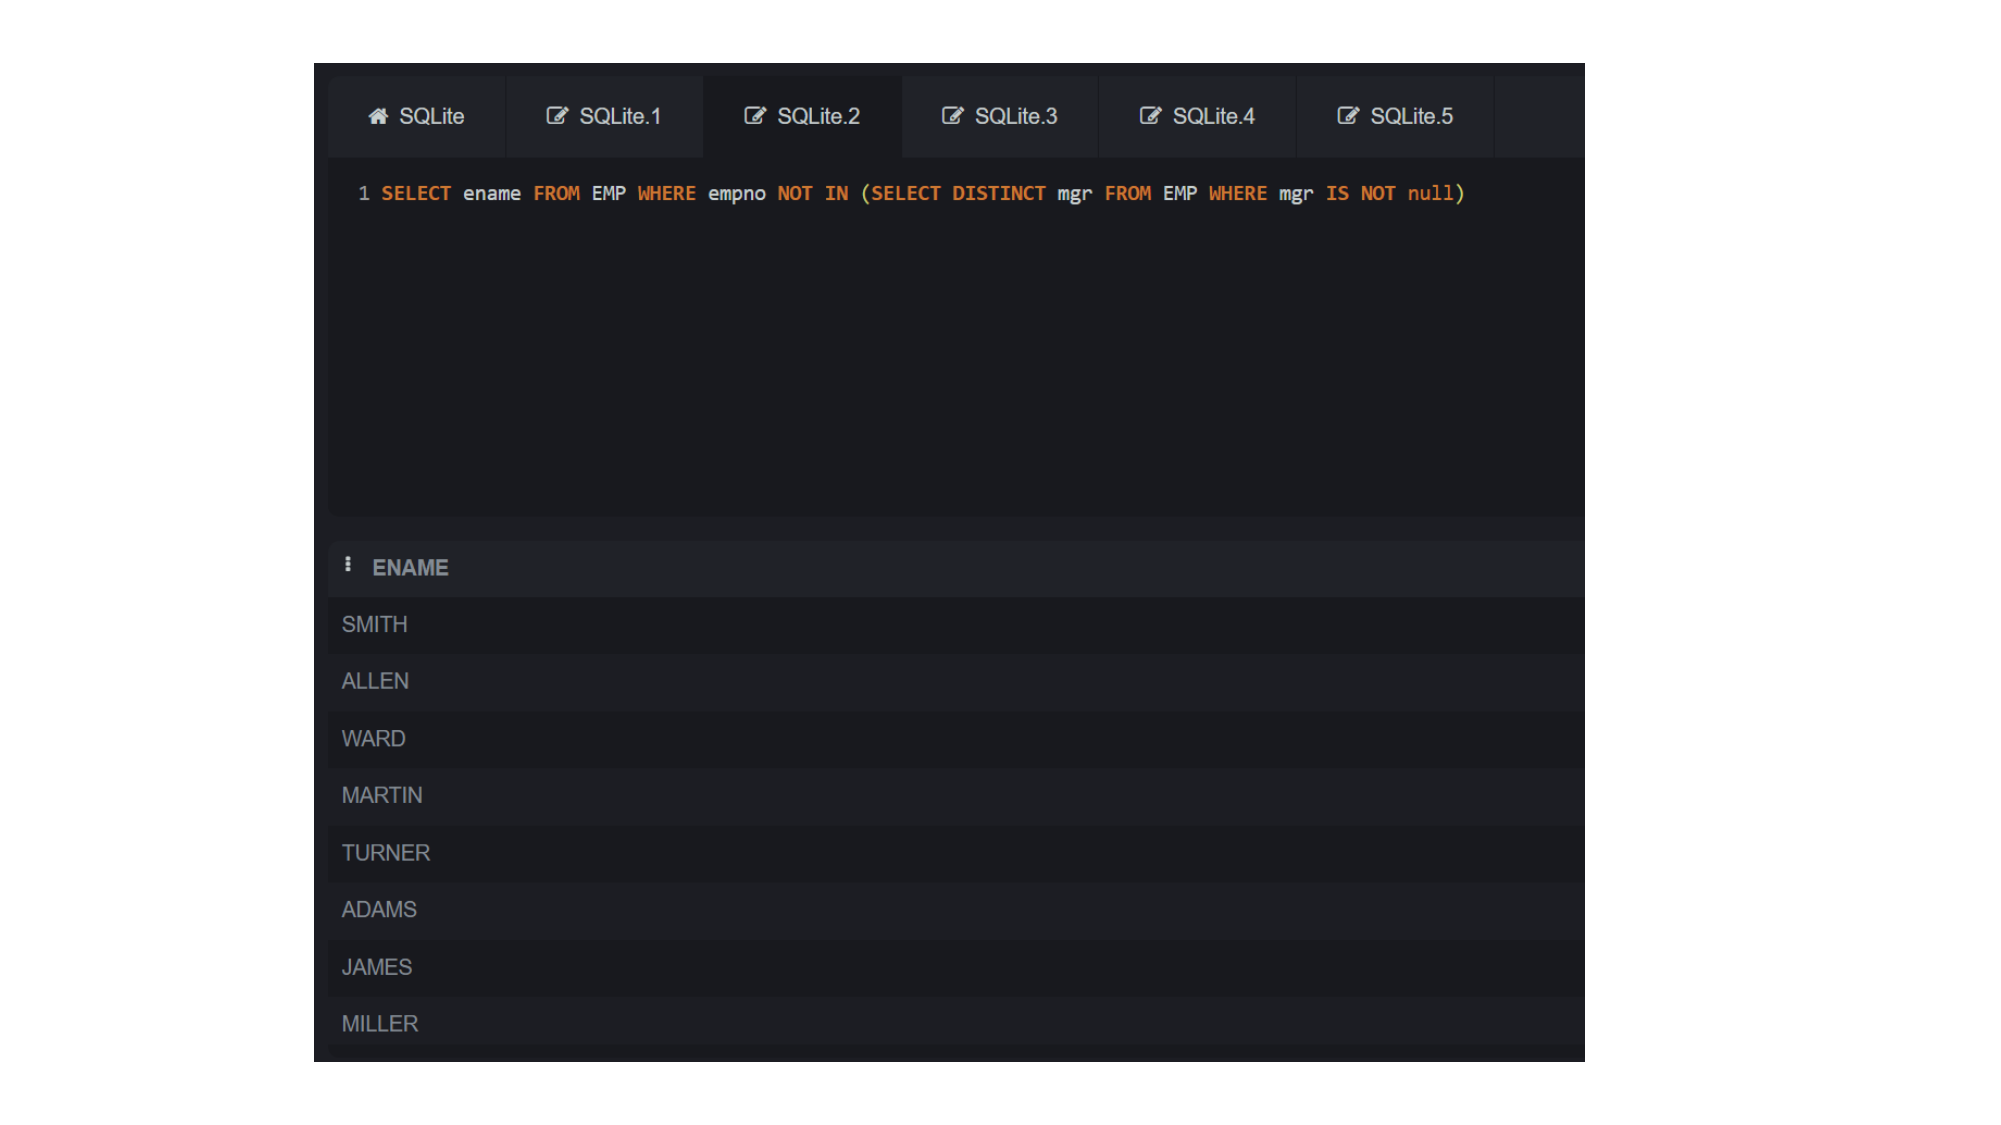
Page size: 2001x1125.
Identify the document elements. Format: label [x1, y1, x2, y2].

picture [314, 63, 1586, 1062]
